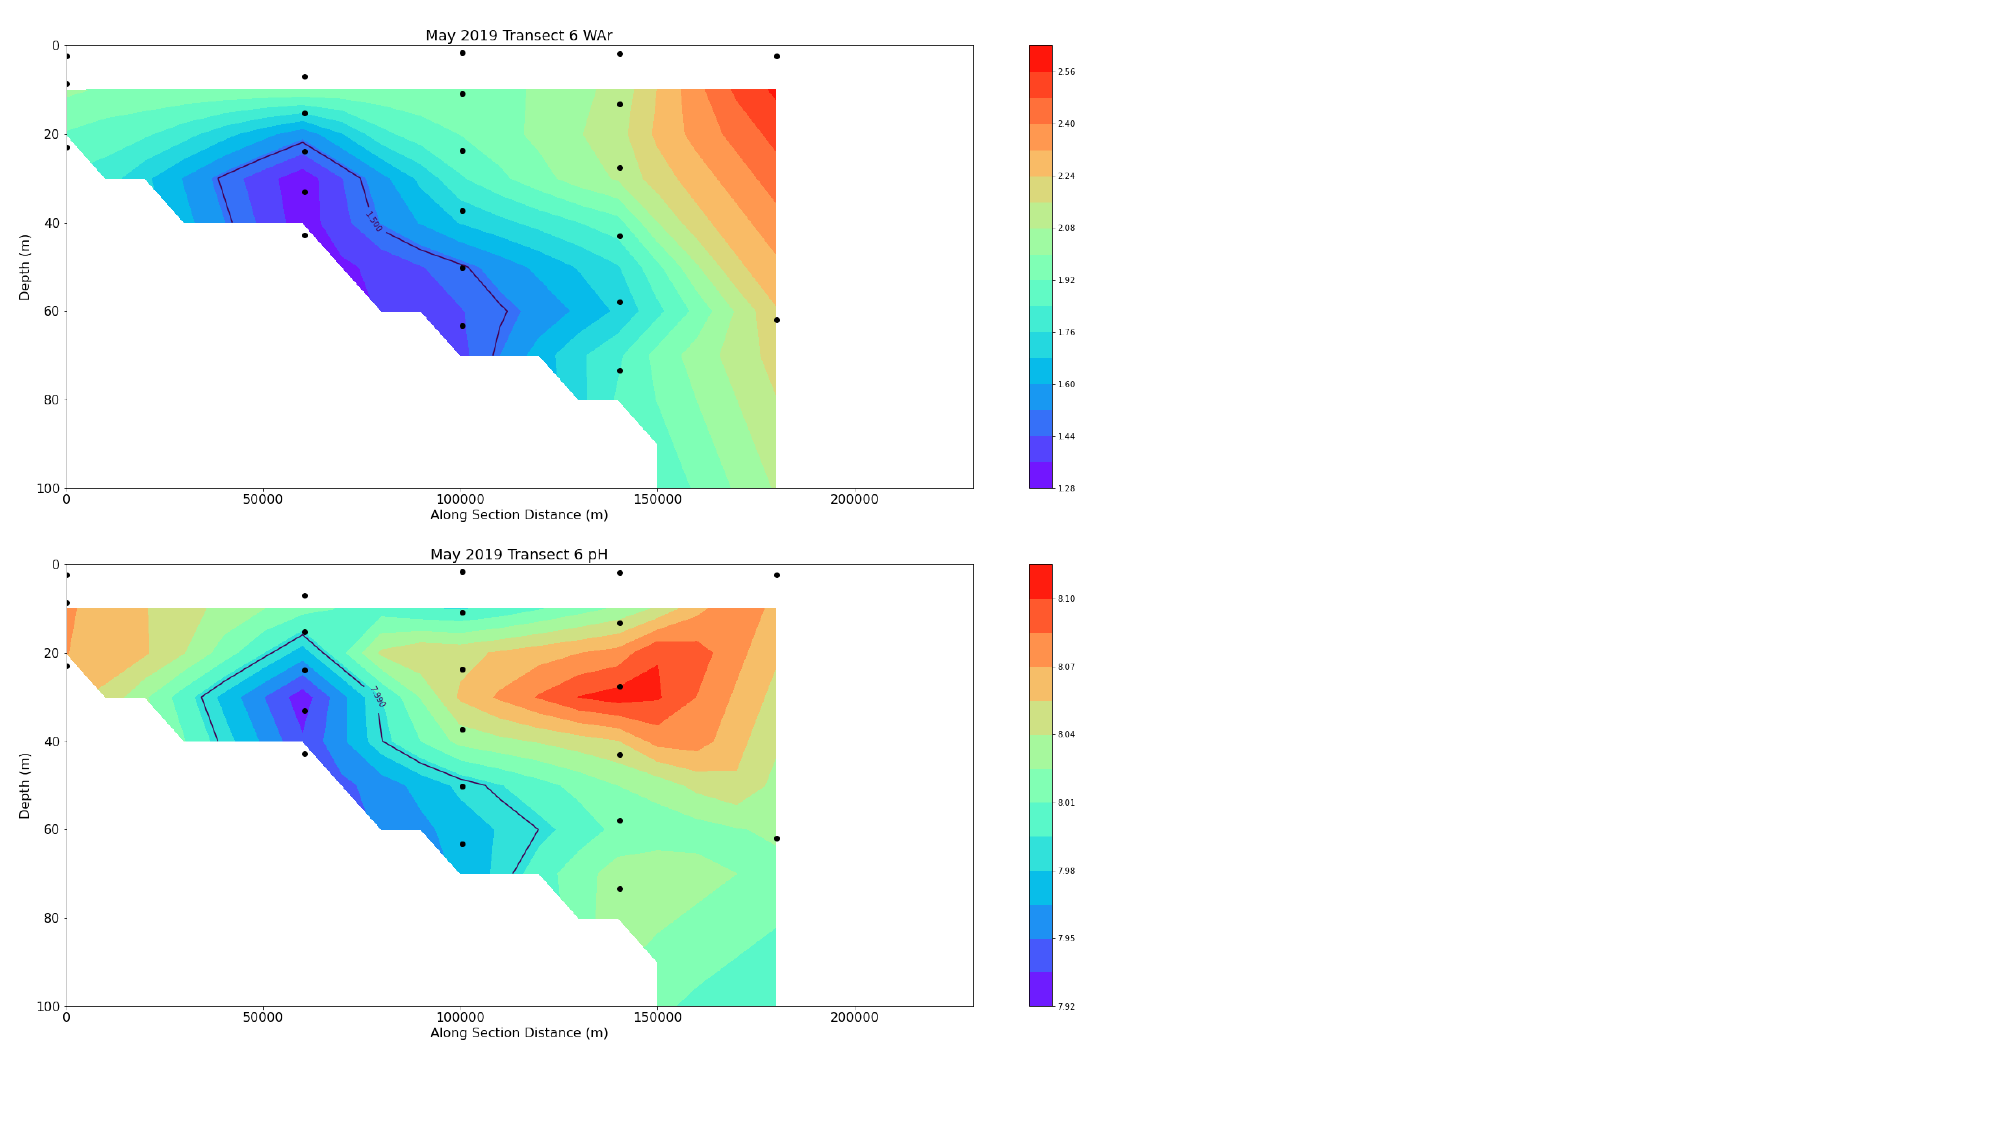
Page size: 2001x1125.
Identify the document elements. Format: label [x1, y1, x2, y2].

picture [14, 542, 1081, 1045]
picture [14, 23, 1081, 527]
